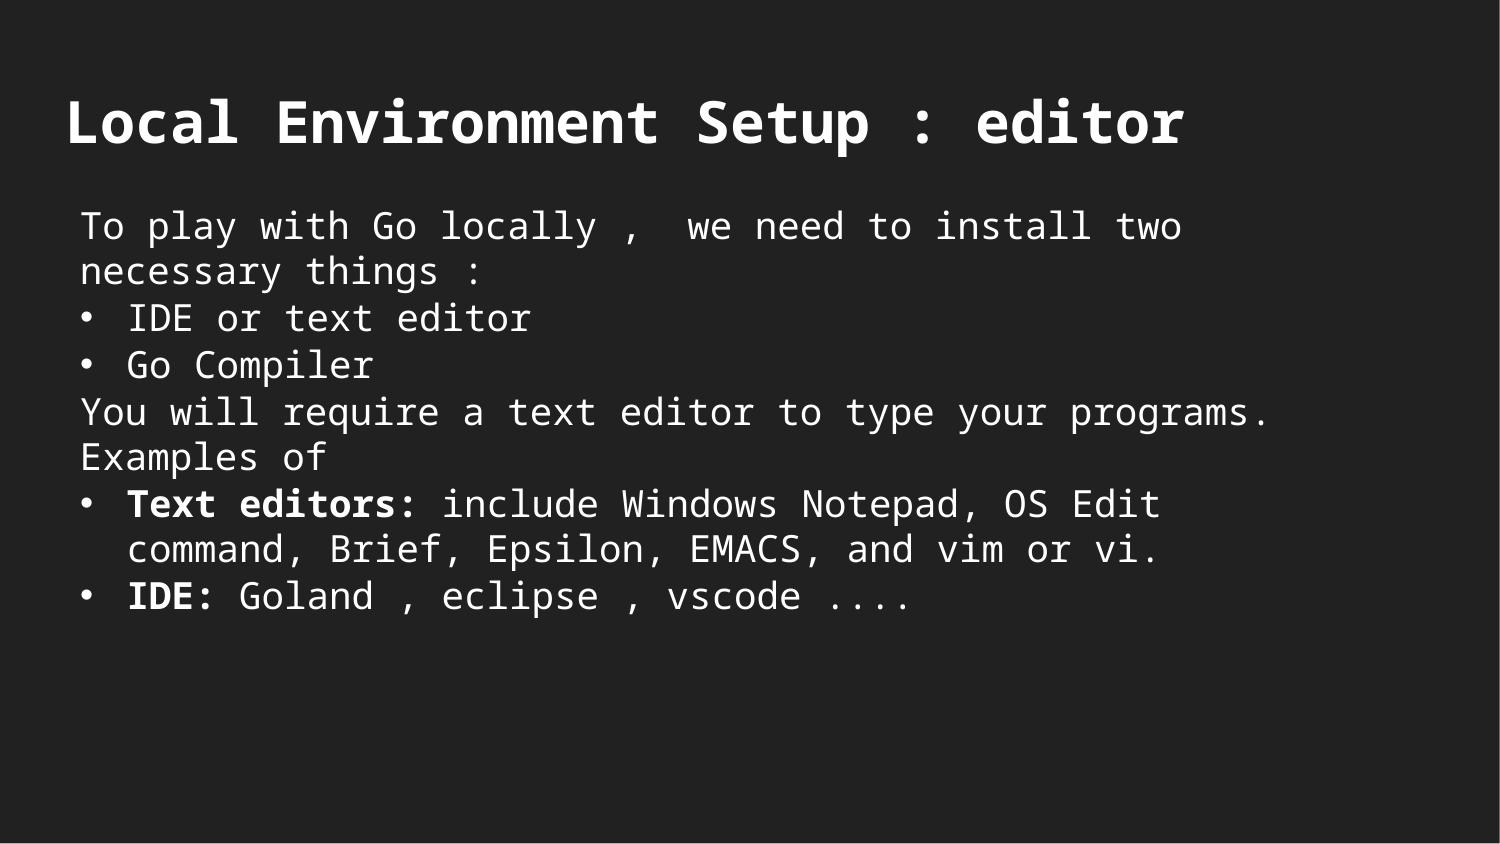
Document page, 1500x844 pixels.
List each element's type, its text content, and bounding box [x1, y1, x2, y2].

text_box To play with Go locally , we need to install two necessary things : IDE or text editor Go Compiler You will require a text editor to type your programs. Examples of Text editors: include Windows Notepad, OS Edit command, Brief, Epsilon, EMACS, and vim or vi. IDE: Goland , eclipse , vscode .... [77, 199, 1350, 795]
text_box Local Environment Setup : editor [63, 82, 1314, 171]
